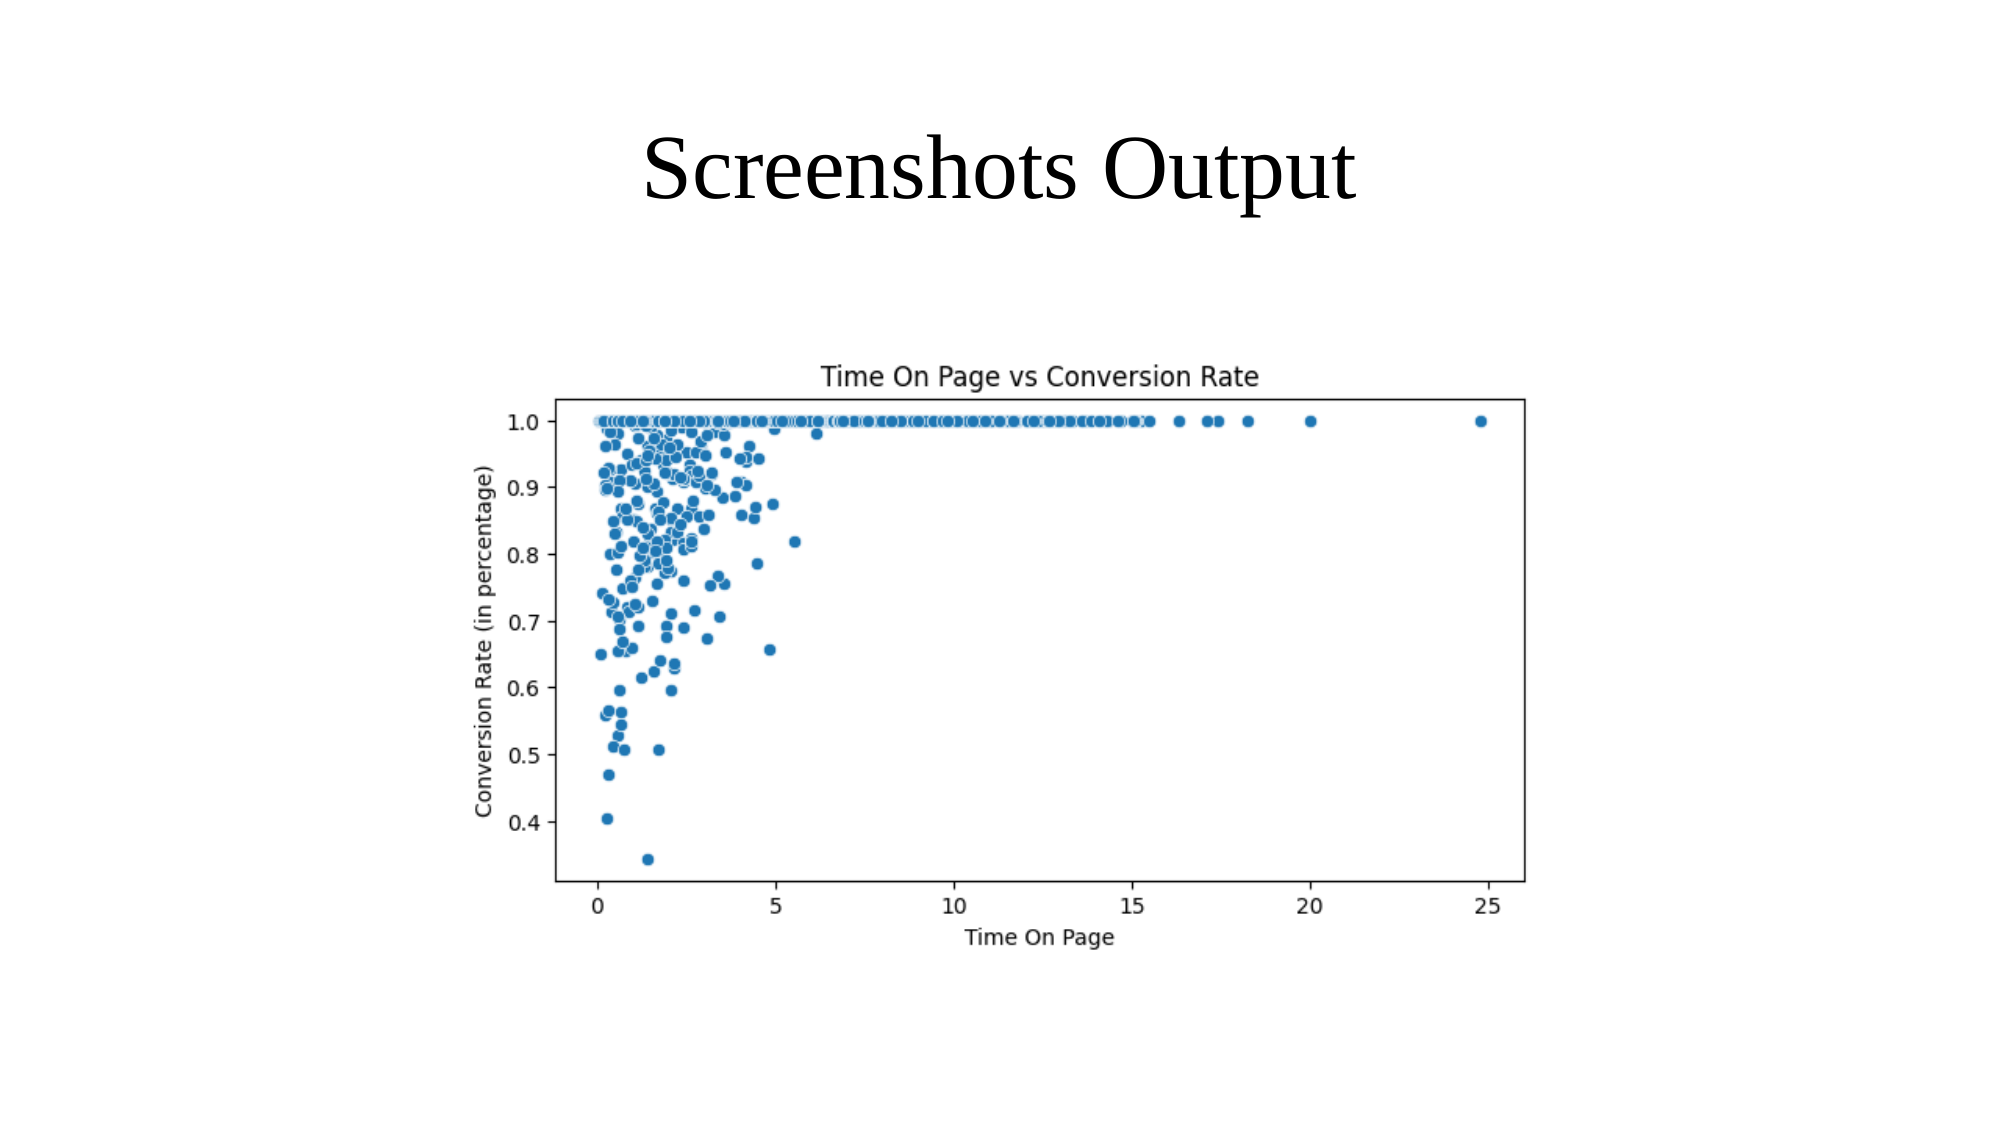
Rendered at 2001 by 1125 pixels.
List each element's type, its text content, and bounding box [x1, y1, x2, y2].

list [460, 349, 1540, 964]
title Screenshots Output [137, 59, 1863, 278]
